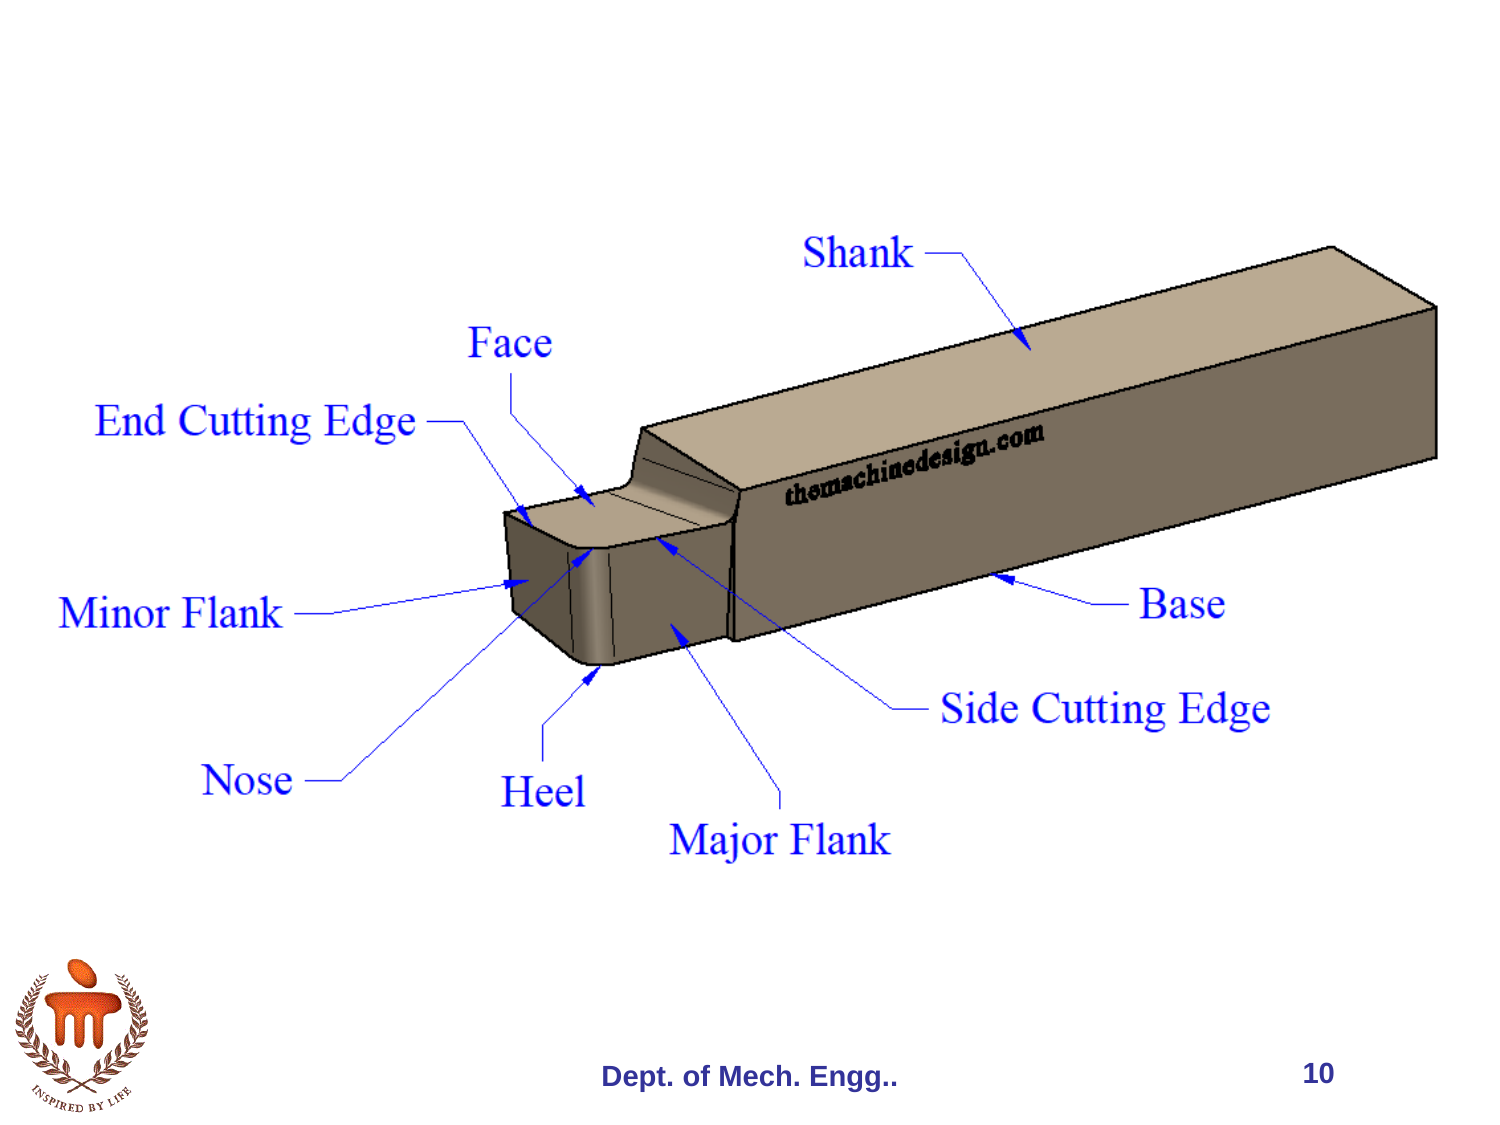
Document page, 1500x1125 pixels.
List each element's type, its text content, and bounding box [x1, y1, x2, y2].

picture [44, 189, 1456, 873]
slide_number 10 [999, 1046, 1351, 1125]
picture [0, 952, 157, 1118]
footer Dept. of Mech. Engg.. [512, 1049, 988, 1103]
